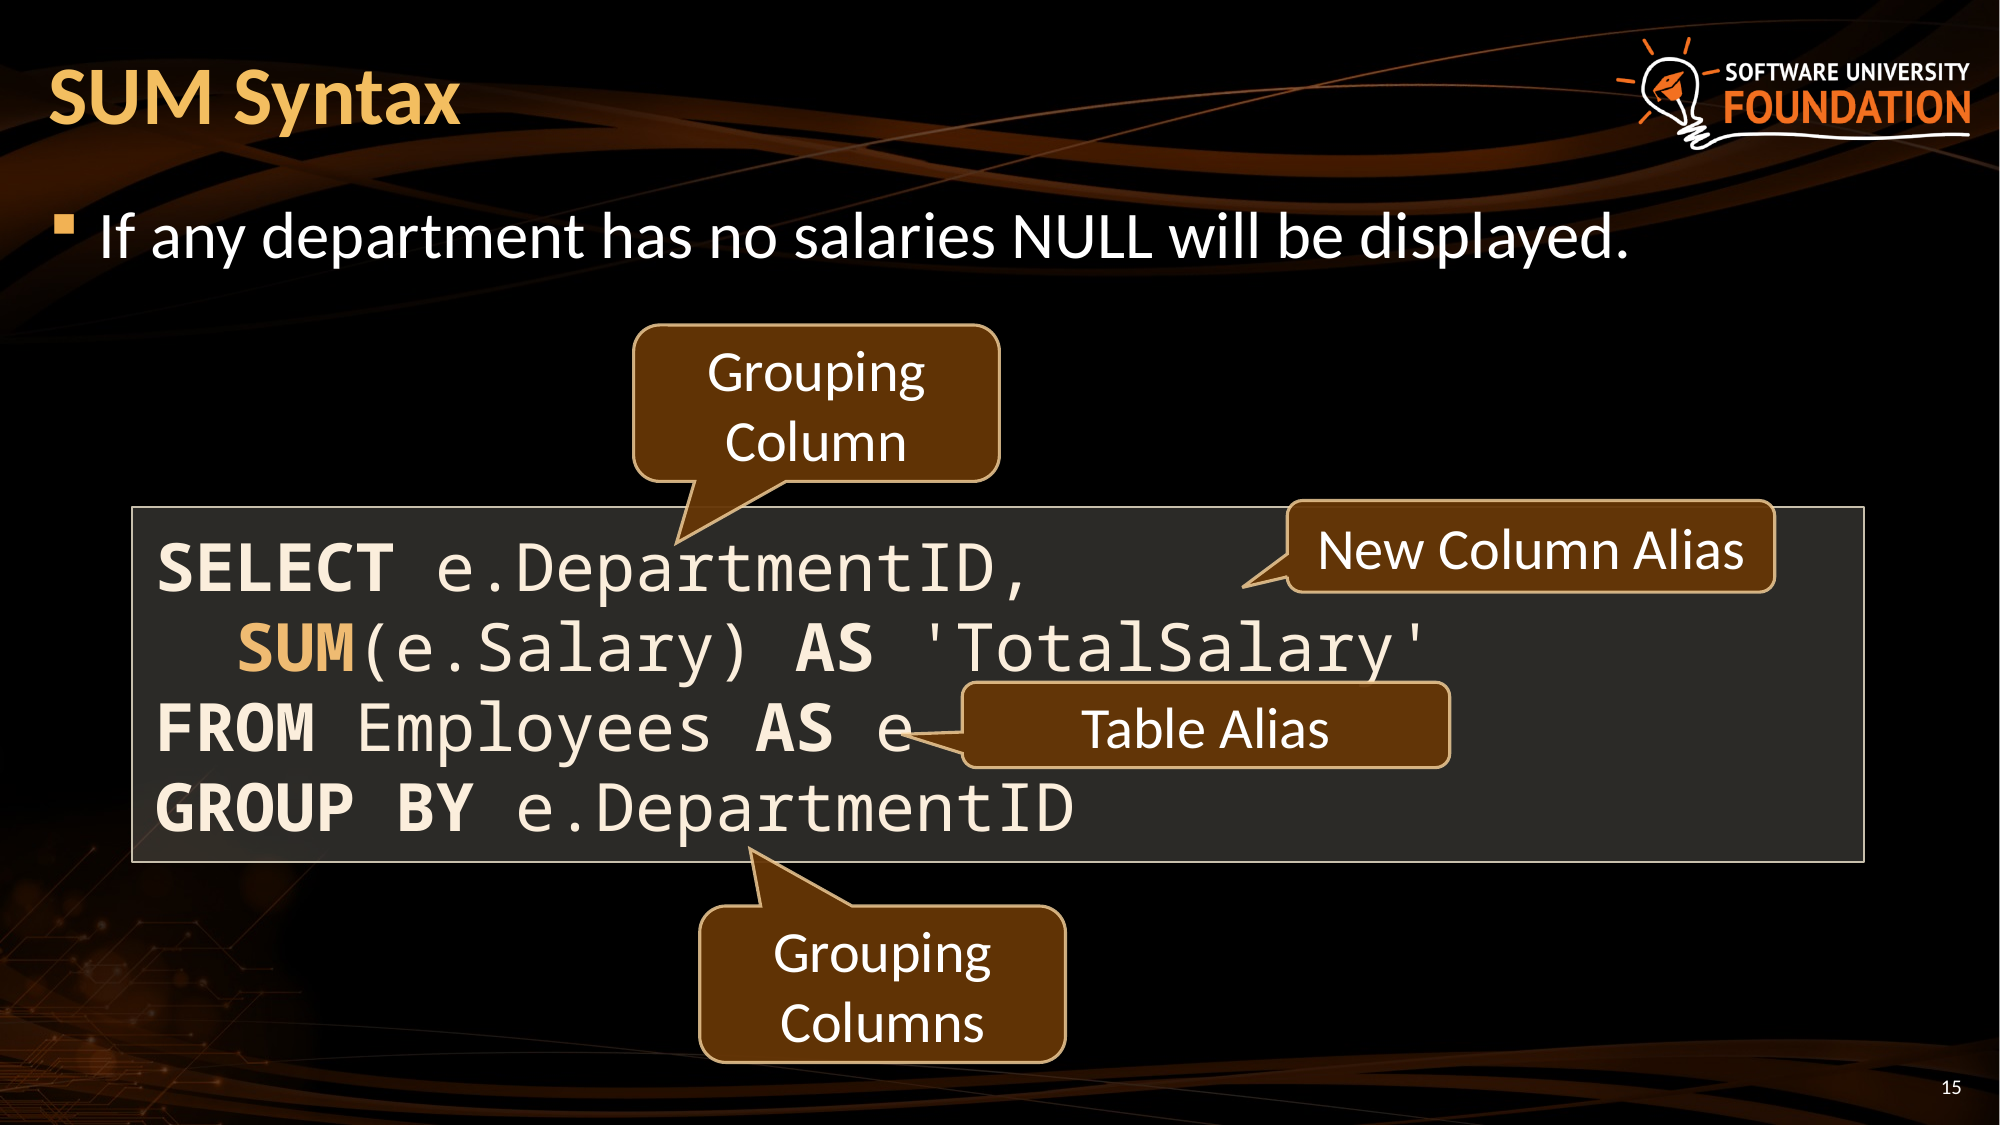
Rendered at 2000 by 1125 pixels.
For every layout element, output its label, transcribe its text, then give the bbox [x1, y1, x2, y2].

title SUM Syntax [30, 6, 1602, 189]
text_box Grouping Column [632, 323, 1001, 546]
text_box Table Alias [901, 681, 1451, 769]
text_box Grouping Columns [698, 846, 1067, 1064]
text_box New Column Alias [1241, 499, 1776, 594]
list If any department has no salaries NULL will be displayed. [31, 186, 1968, 1100]
text_box SELECT e.DepartmentID, SUM(e.Salary) AS 'TotalSalary' FROM Employees AS e GROUP BY e.DepartmentID [131, 507, 1864, 863]
slide_number 15 [1897, 1070, 1968, 1103]
picture [0, 0, 2000, 1125]
